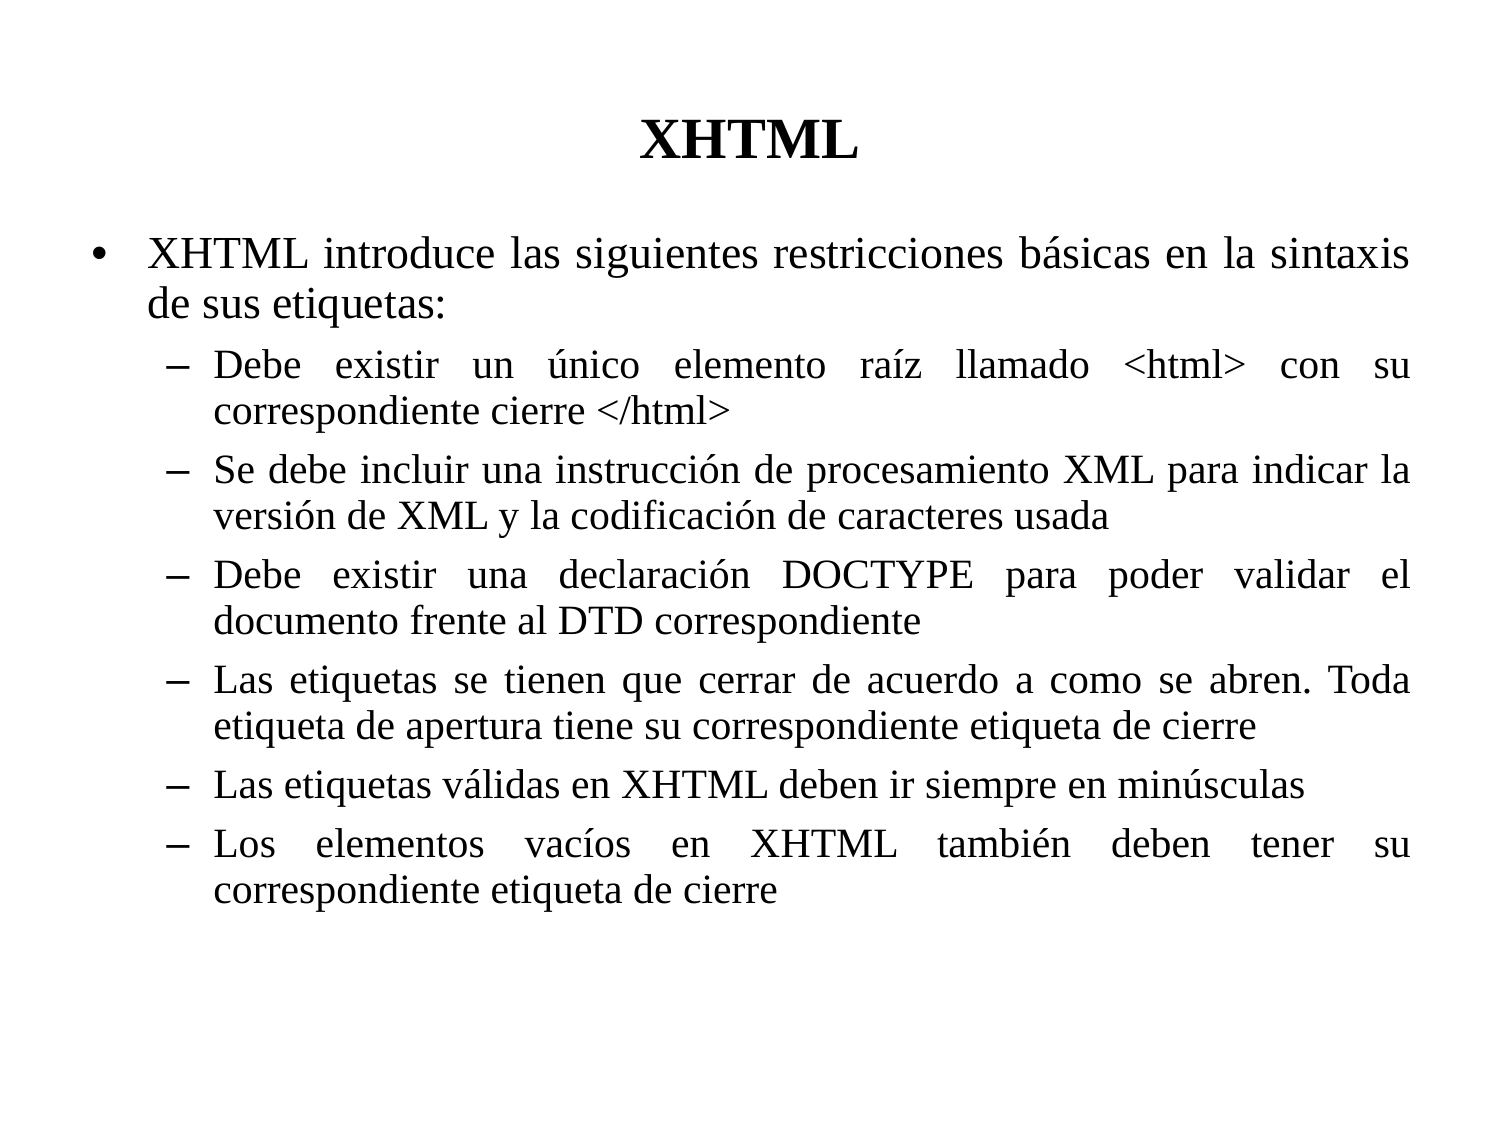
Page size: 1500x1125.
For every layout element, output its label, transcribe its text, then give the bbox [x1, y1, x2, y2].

text_box XHTML [75, 45, 1425, 233]
text_box XHTML introduce las siguientes restricciones básicas en la sintaxis de sus etiquetas: Debe existir un único elemento raíz llamado <html> con su correspondiente cierre </html> Se debe incluir una instrucción de procesamiento XML para indicar la versión de XML y la codificación de caracteres usada Debe existir una declaración DOCTYPE para poder validar el documento frente al DTD correspondiente Las etiquetas se tienen que cerrar de acuerdo a como se abren. Toda etiqueta de apertura tiene su correspondiente etiqueta de cierre Las etiquetas válidas en XHTML deben ir siempre en minúsculas Los elementos vacíos en XHTML también deben tener su correspondiente etiqueta de cierre [76, 219, 1427, 1024]
